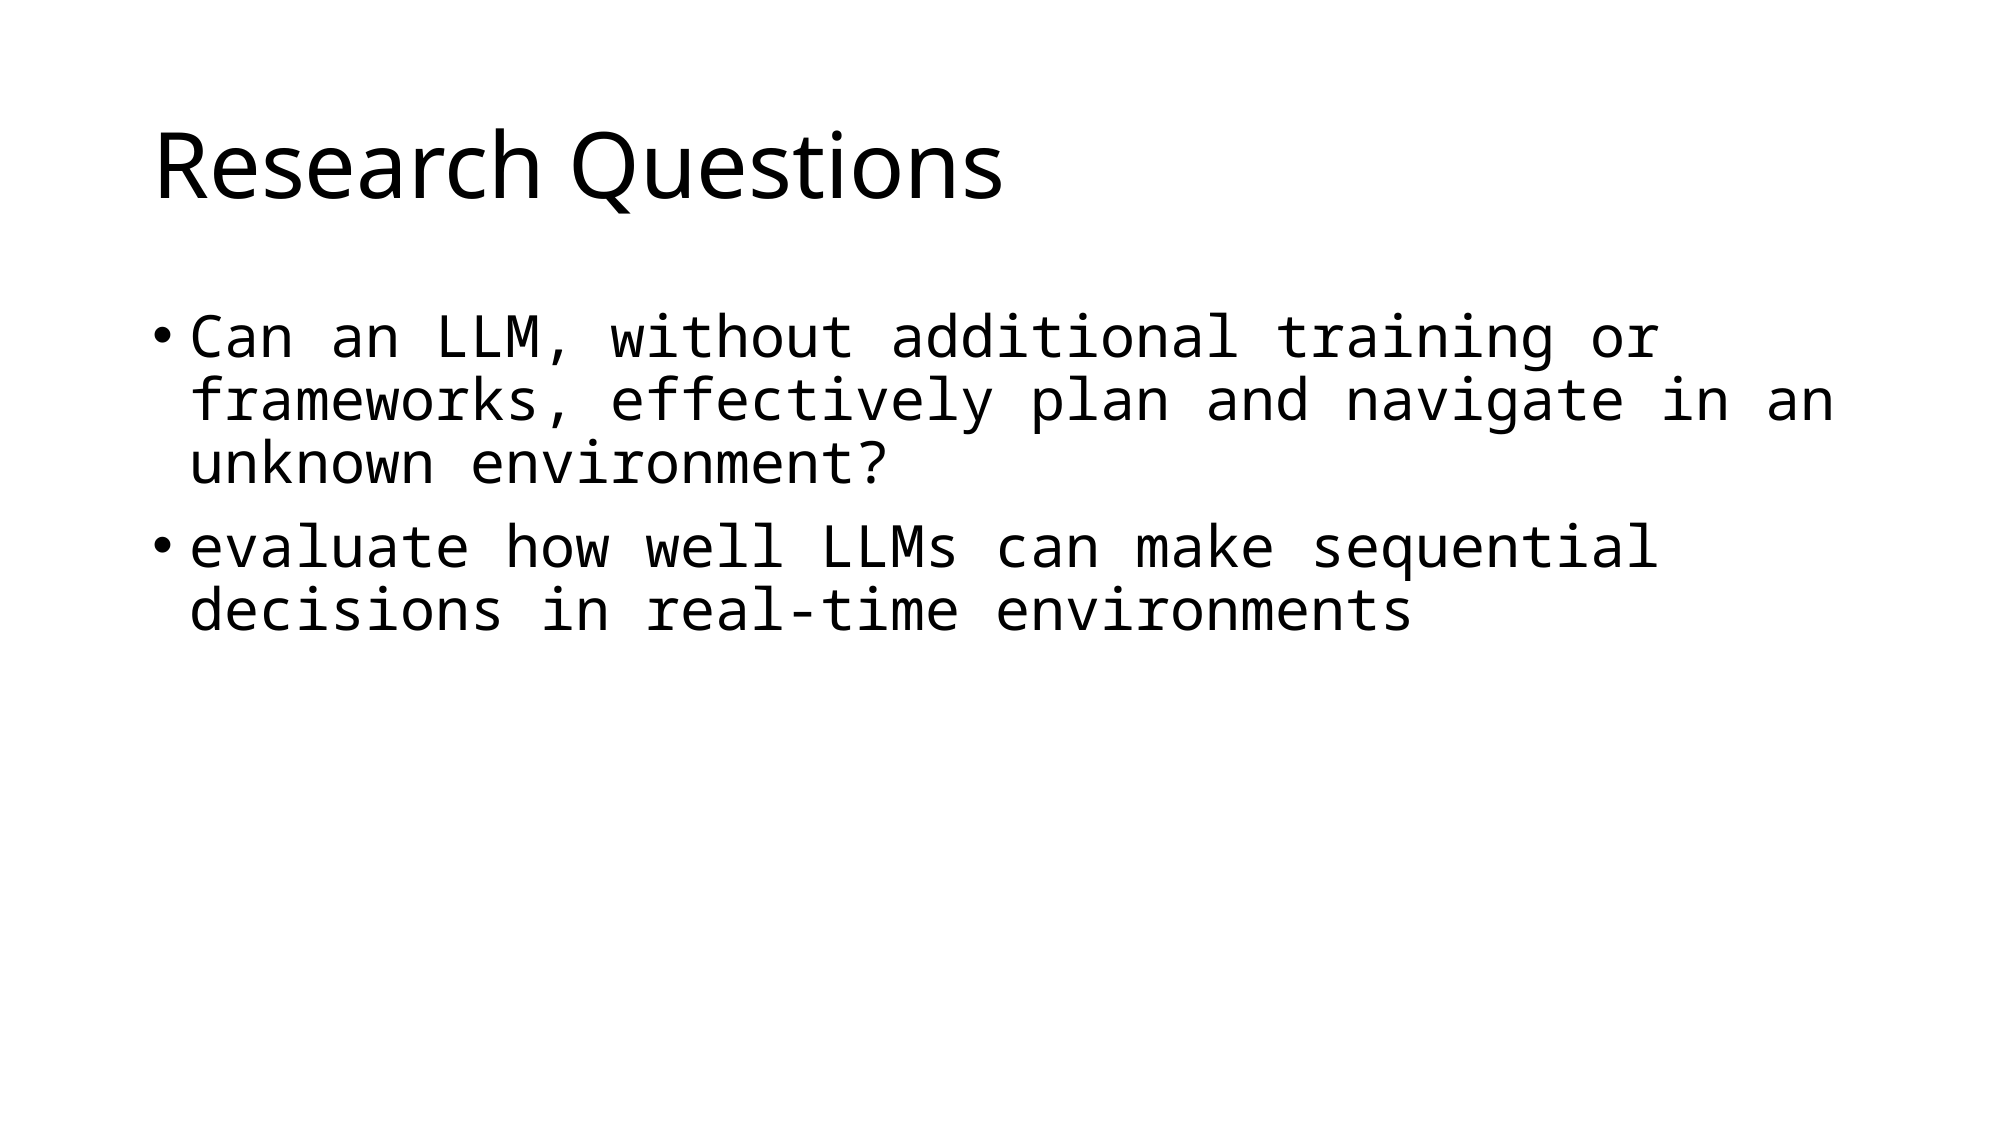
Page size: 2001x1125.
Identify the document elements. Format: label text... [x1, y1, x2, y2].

title Research Questions [137, 59, 1863, 278]
list Can an LLM, without additional training or frameworks, effectively plan and navigate in an unknown environment? evaluate how well LLMs can make sequential decisions in real-time environments [137, 299, 1863, 1014]
